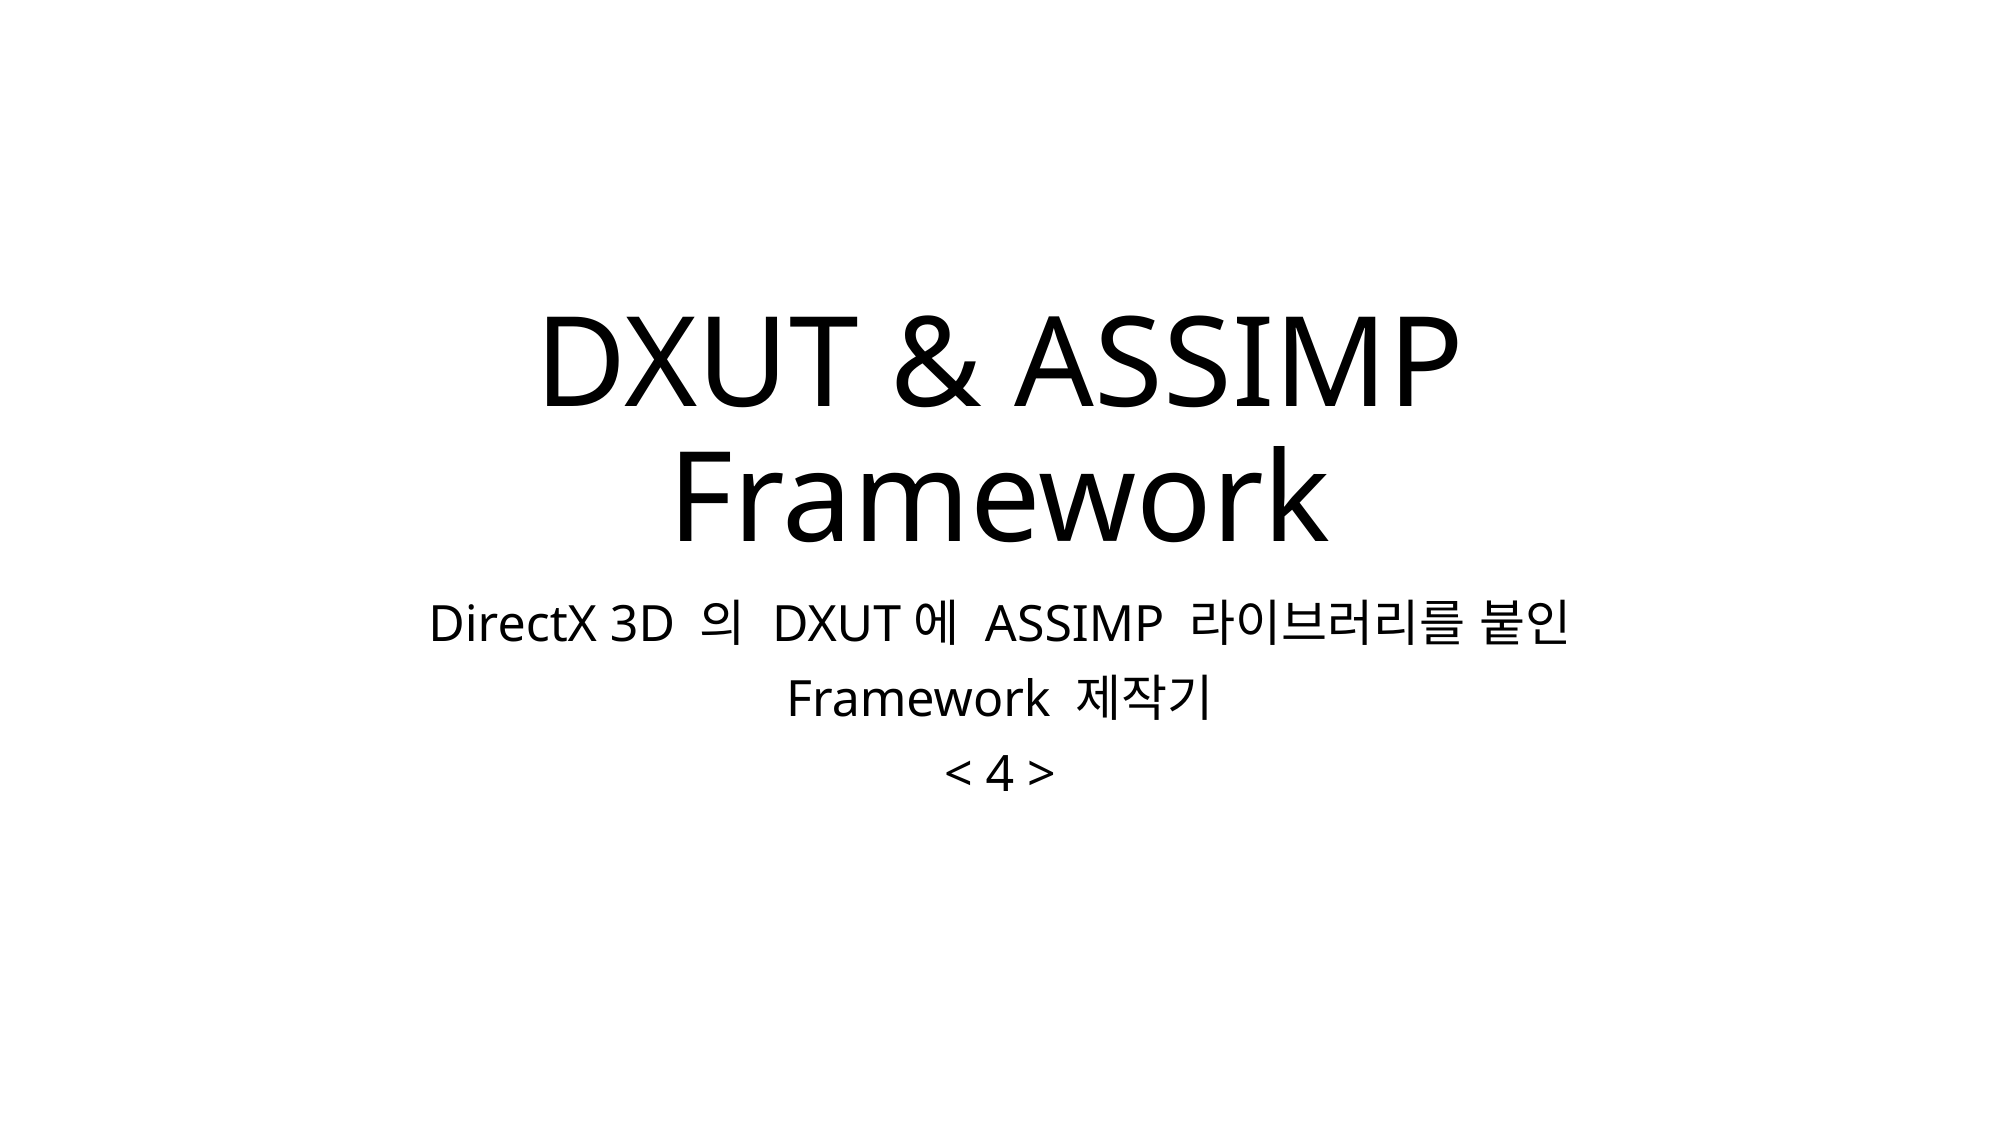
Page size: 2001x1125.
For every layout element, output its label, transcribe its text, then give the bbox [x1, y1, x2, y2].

title DXUT & ASSIMP Framework [249, 184, 1750, 576]
subtitle DirectX 3D 의 DXUT에 ASSIMP 라이브러리를 붙인 Framework 제작기 < 4 > [249, 590, 1750, 863]
